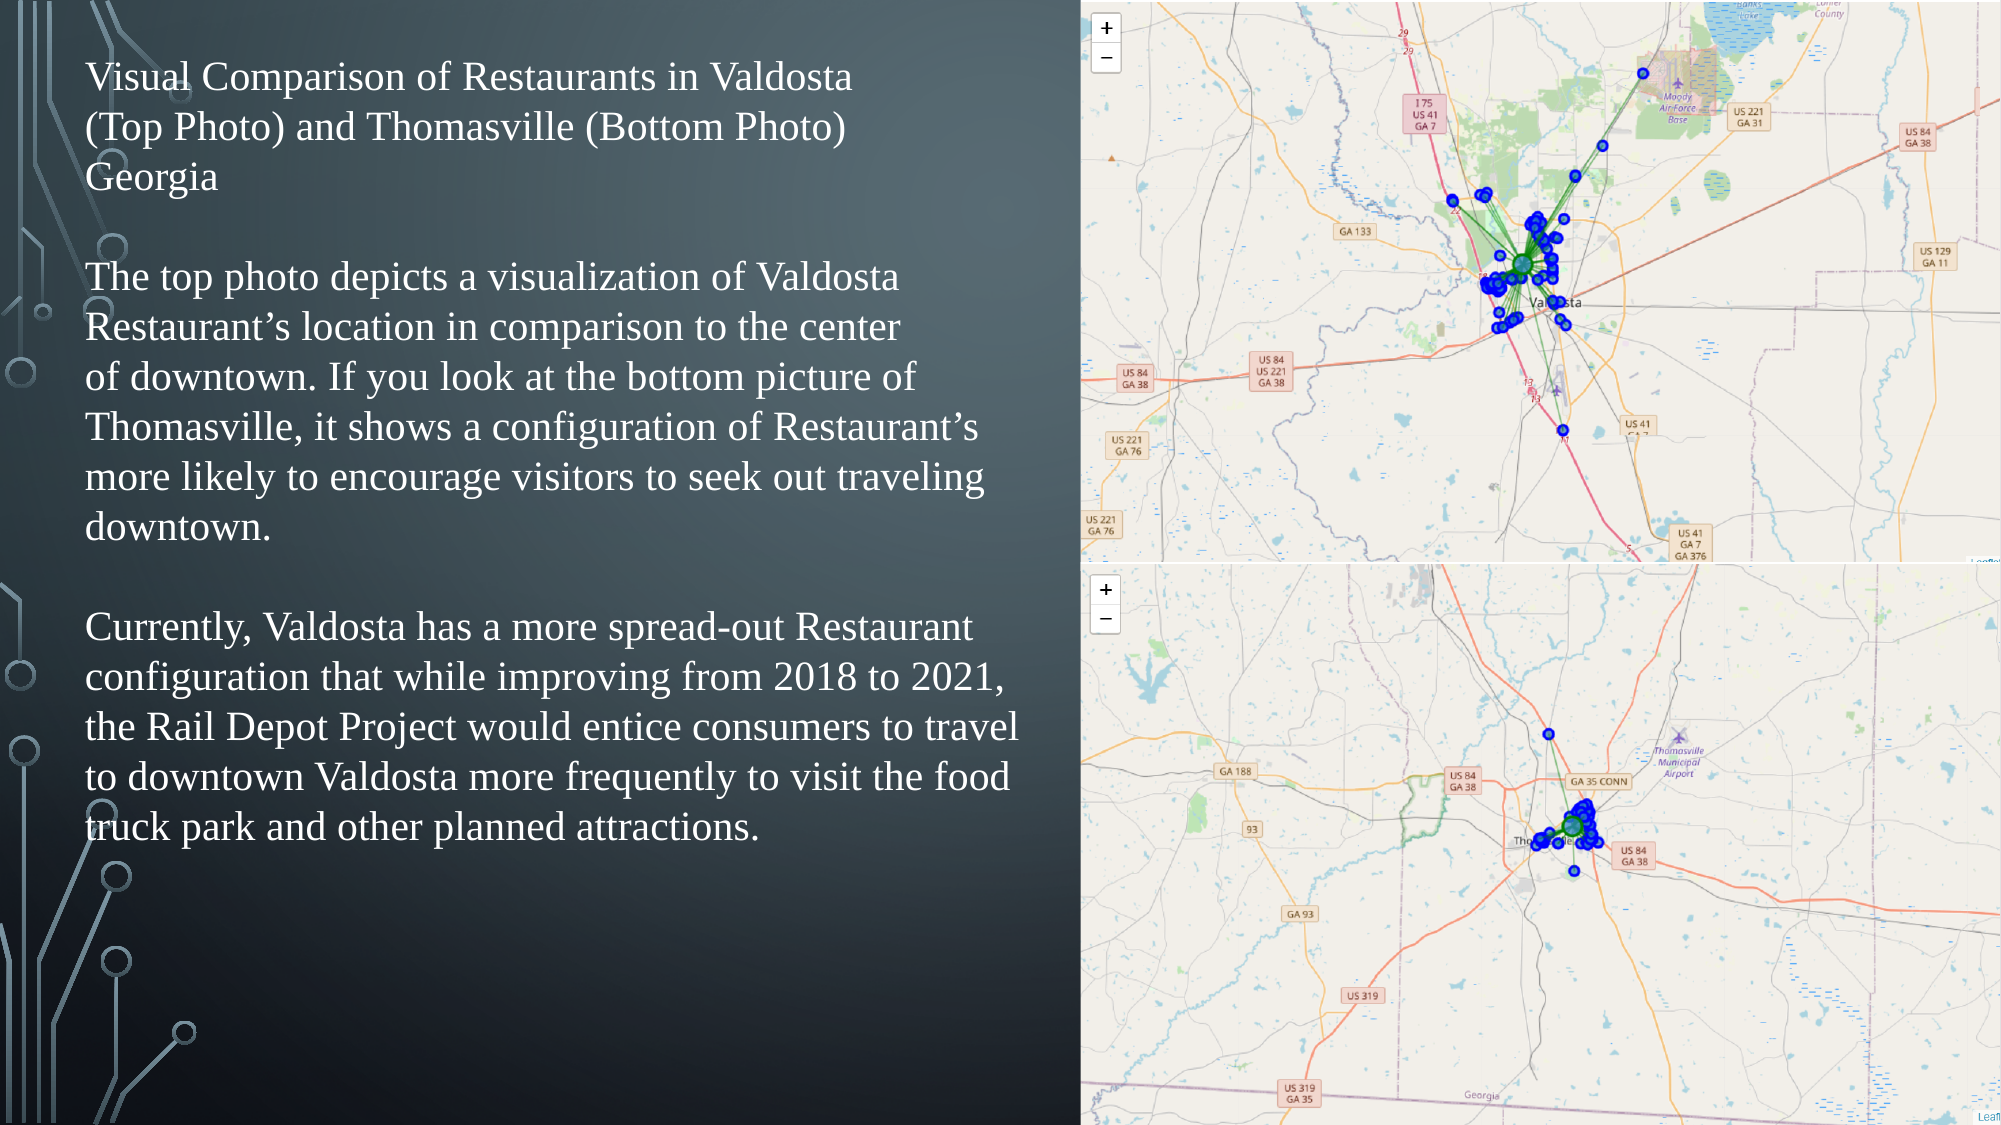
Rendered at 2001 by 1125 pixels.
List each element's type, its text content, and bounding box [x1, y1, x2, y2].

text_box Visual Comparison of Restaurants in Valdosta (Top Photo) and Thomasville (Bottom Photo) Georgia The top photo depicts a visualization of Valdosta Restaurant’s location in comparison to the center of downtown. If you look at the bottom picture of Thomasville, it shows a configuration of Restaurant’s more likely to encourage visitors to seek out traveling downtown. Currently, Valdosta has a more spread-out Restaurant configuration that while improving from 2018 to 2021, the Rail Depot Project would entice consumers to travel to downtown Valdosta more frequently to visit the food truck park and other planned attractions. [70, 41, 1045, 977]
picture [1080, 0, 2000, 1125]
